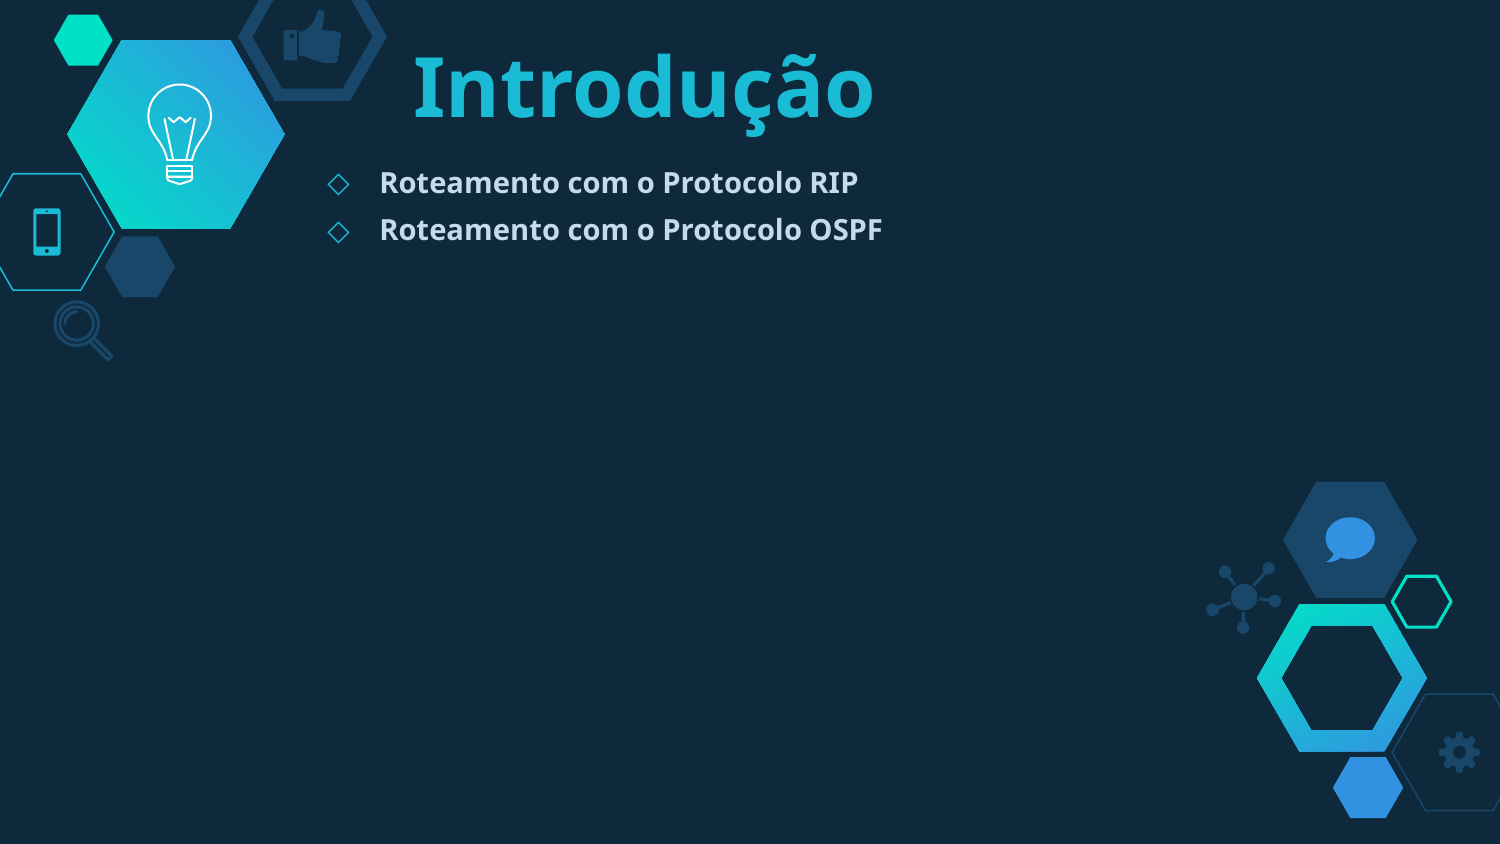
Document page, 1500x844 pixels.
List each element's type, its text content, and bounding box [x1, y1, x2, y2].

title Introdução [398, 43, 1210, 150]
list Roteamento com o Protocolo RIP Roteamento com o Protocolo OSPF [289, 149, 1194, 776]
